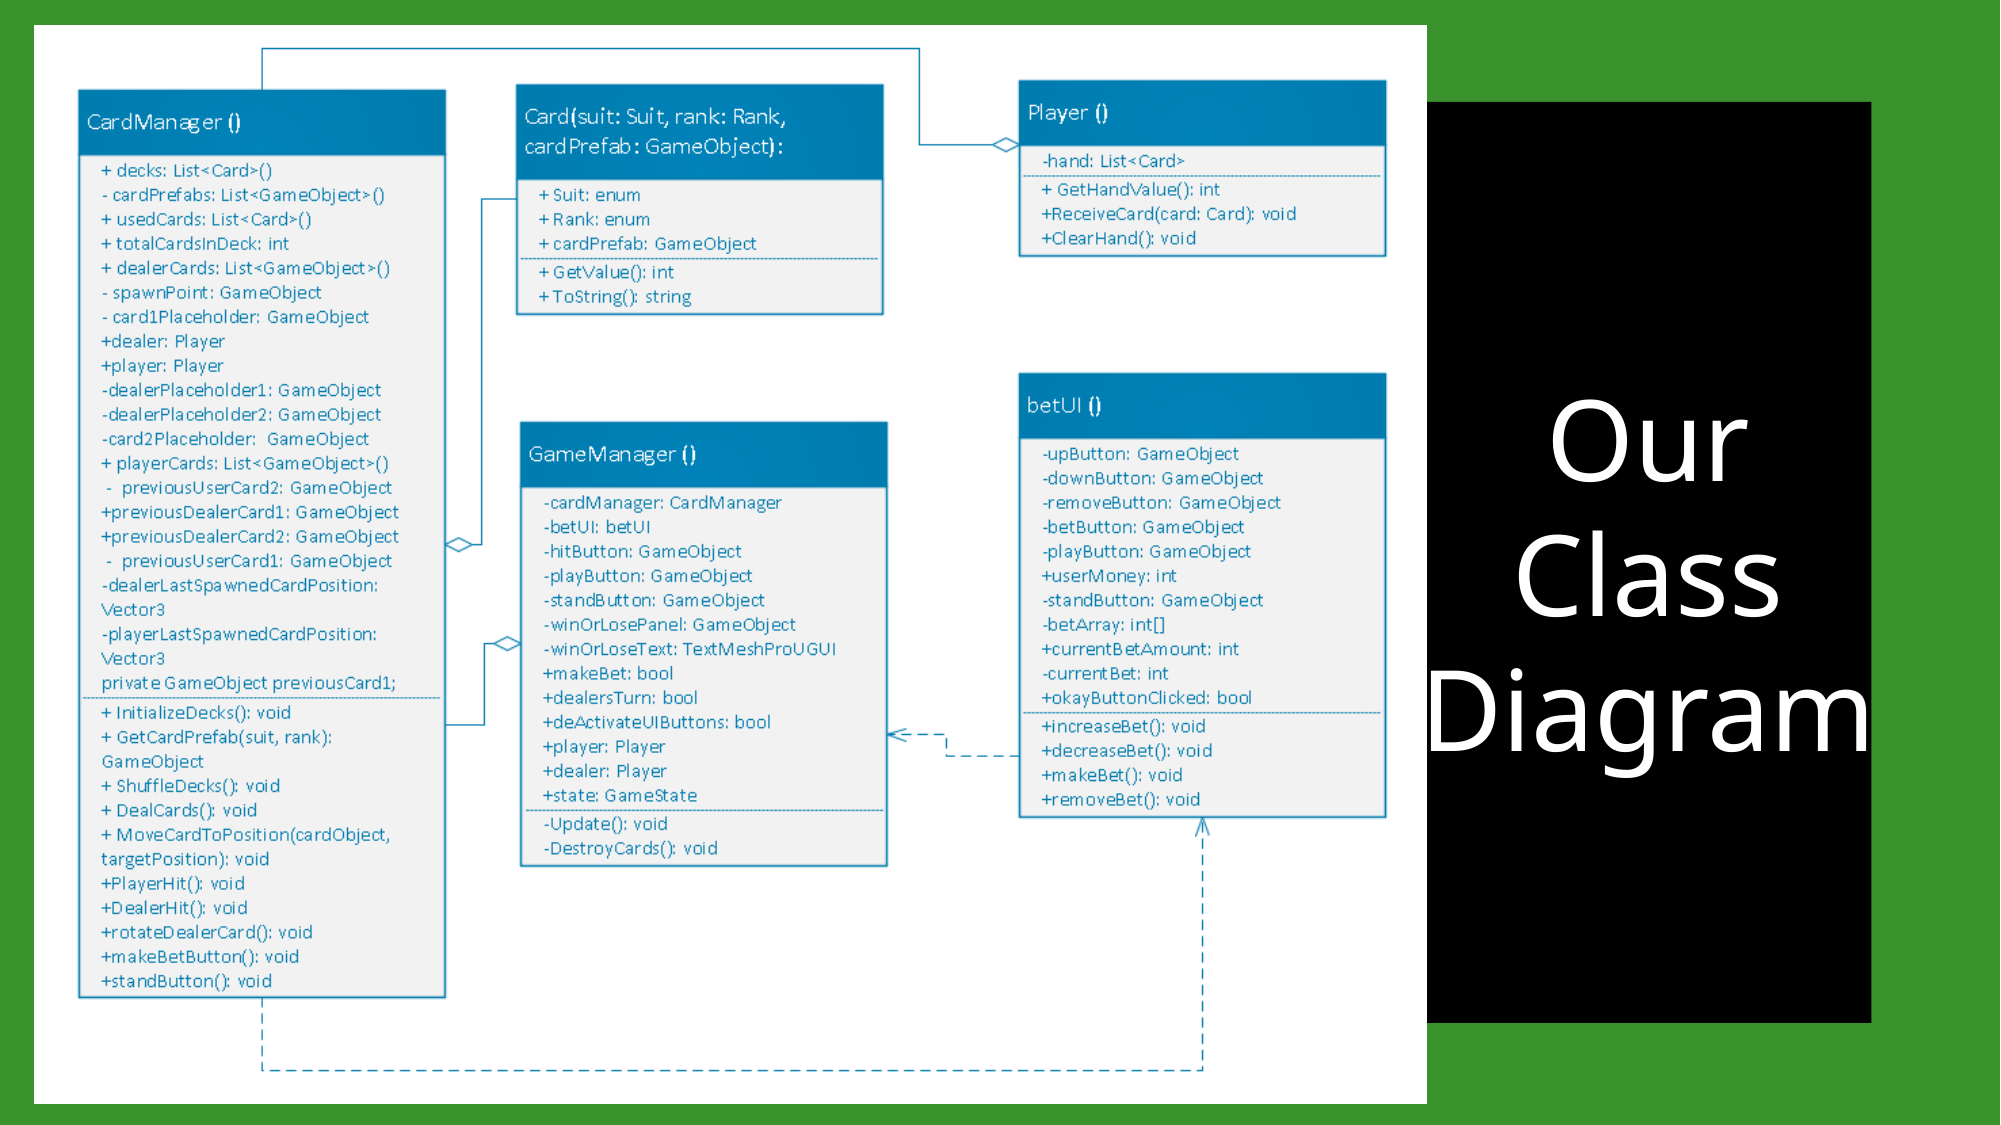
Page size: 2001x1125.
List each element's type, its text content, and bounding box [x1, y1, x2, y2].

picture [34, 24, 1428, 1104]
title Our Class Diagram [1430, 598, 1896, 790]
